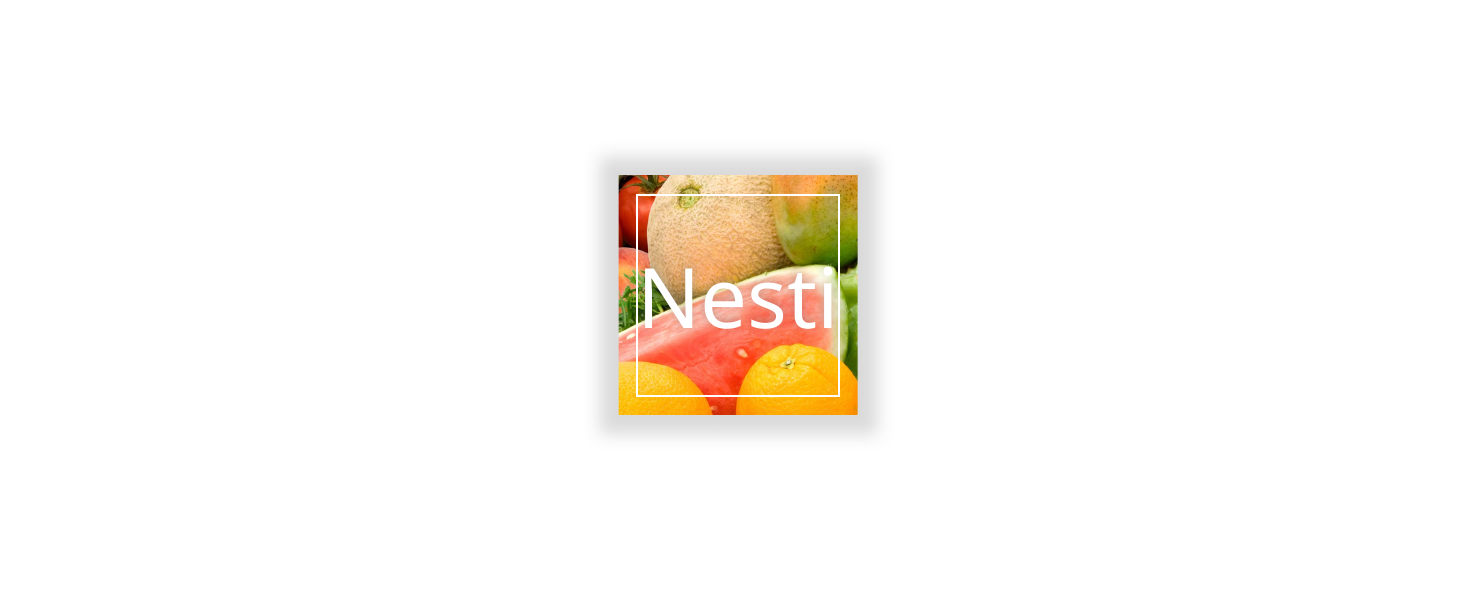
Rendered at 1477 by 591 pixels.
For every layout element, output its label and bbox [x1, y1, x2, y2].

picture [618, 175, 858, 415]
